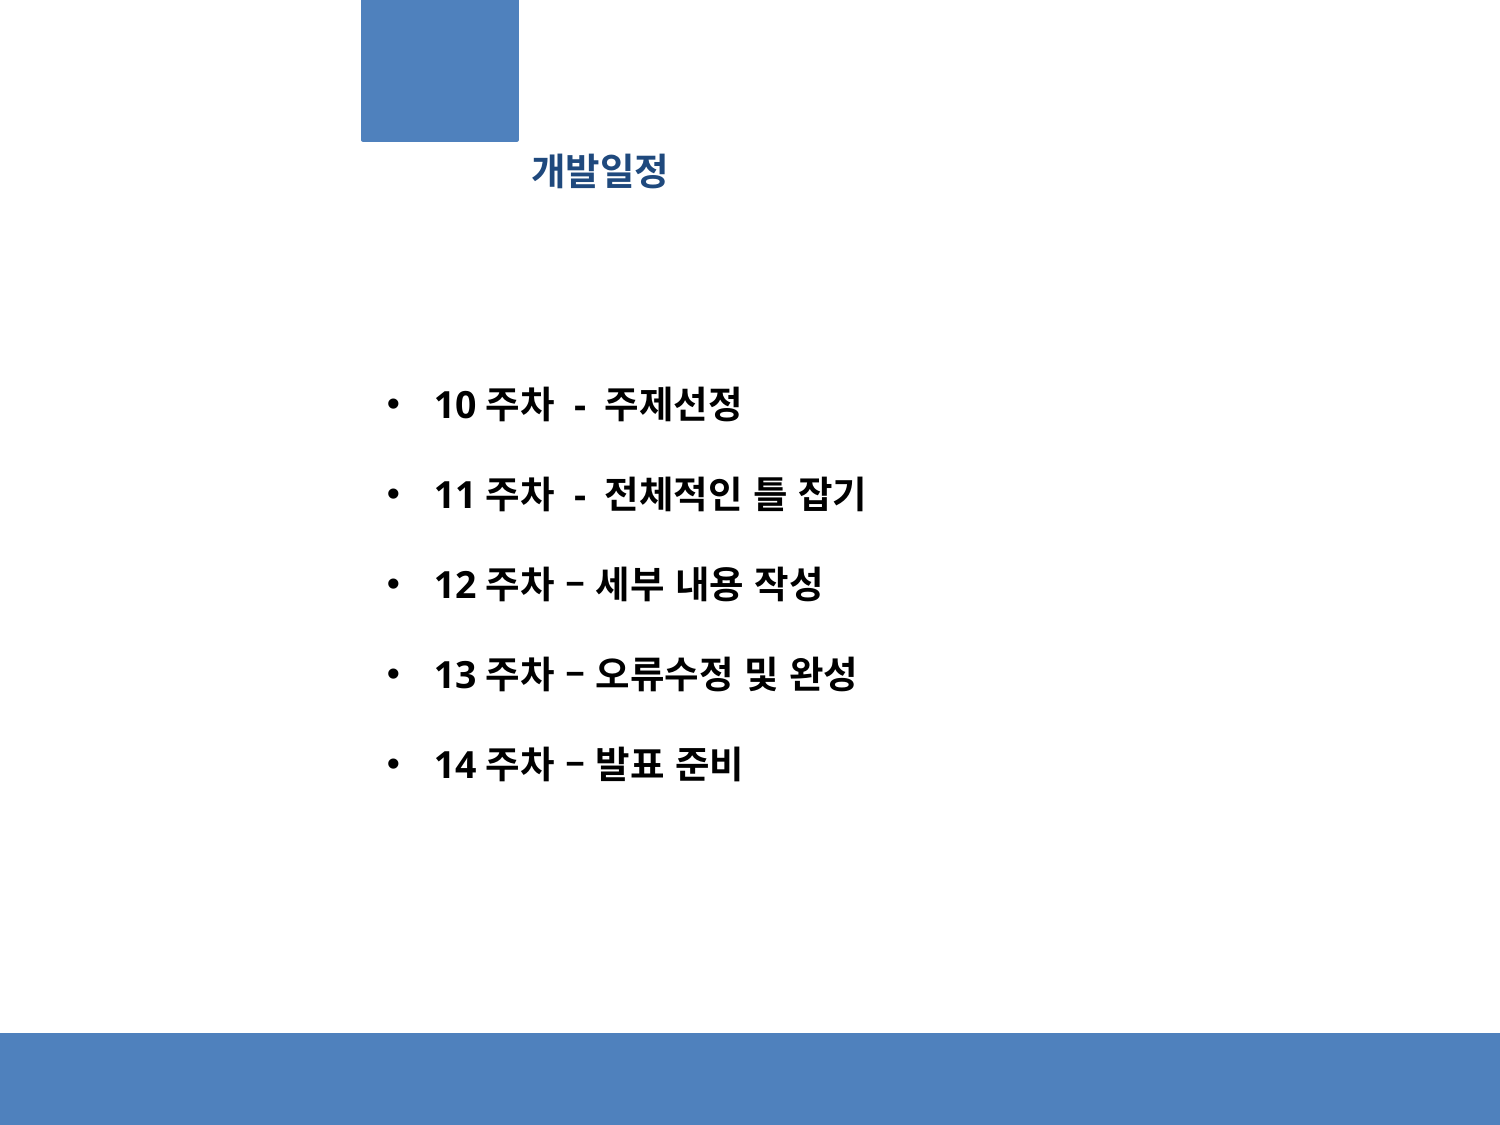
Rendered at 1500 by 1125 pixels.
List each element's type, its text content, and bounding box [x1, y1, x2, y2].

text_box [0, 1033, 1500, 1125]
text_box [361, 0, 519, 142]
text_box 10주차 - 주제선정 11주차 - 전체적인 틀 잡기 12주차 – 세부 내용 작성 13주차 – 오류수정 및 완성 14주차 – 발표 준비 [372, 373, 1099, 839]
text_box 개발일정 [516, 140, 954, 201]
